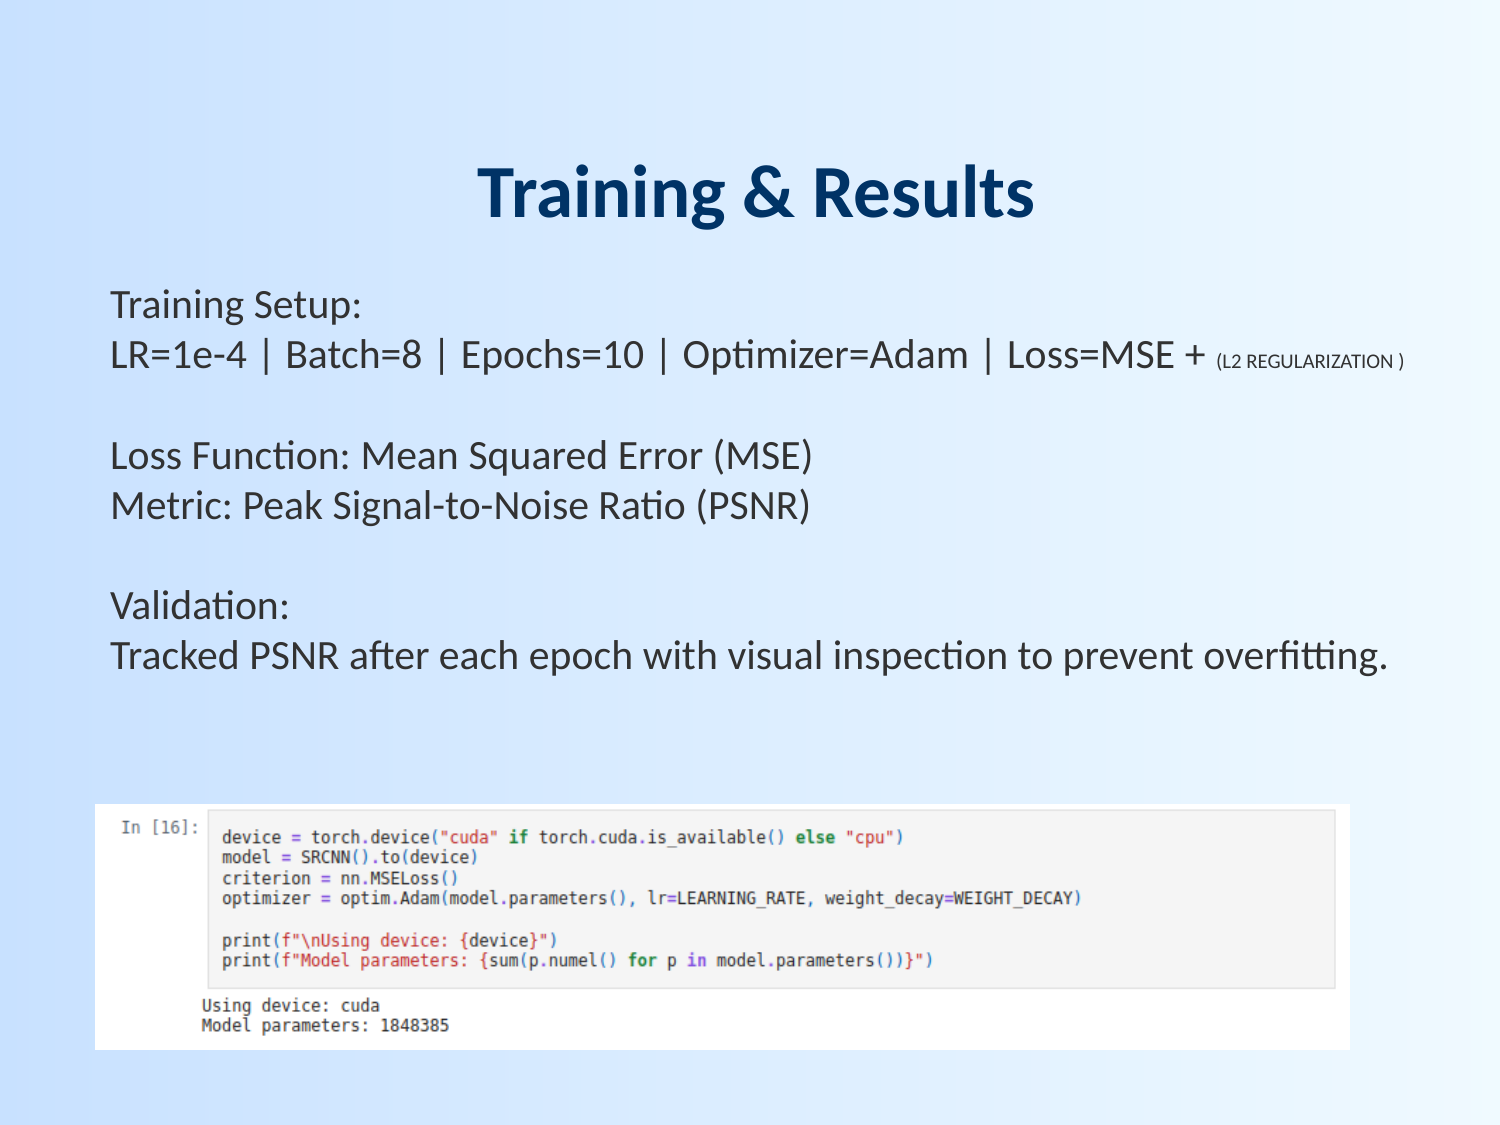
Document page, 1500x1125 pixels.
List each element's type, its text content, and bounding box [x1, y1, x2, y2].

picture [95, 804, 1351, 1051]
text_box Training & Results [463, 89, 1052, 224]
text_box Training Setup: LR=1e-4 | Batch=8 | Epochs=10 | Optimizer=Adam | Loss=MSE + (L2 REGULARIZATION ) Loss Function: Mean Squared Error (MSE) Metric: Peak Signal-to-Noise Ratio (PSNR) Validation: Tracked PSNR after each epoch with visual inspection to prevent overfitting. [95, 224, 1463, 785]
